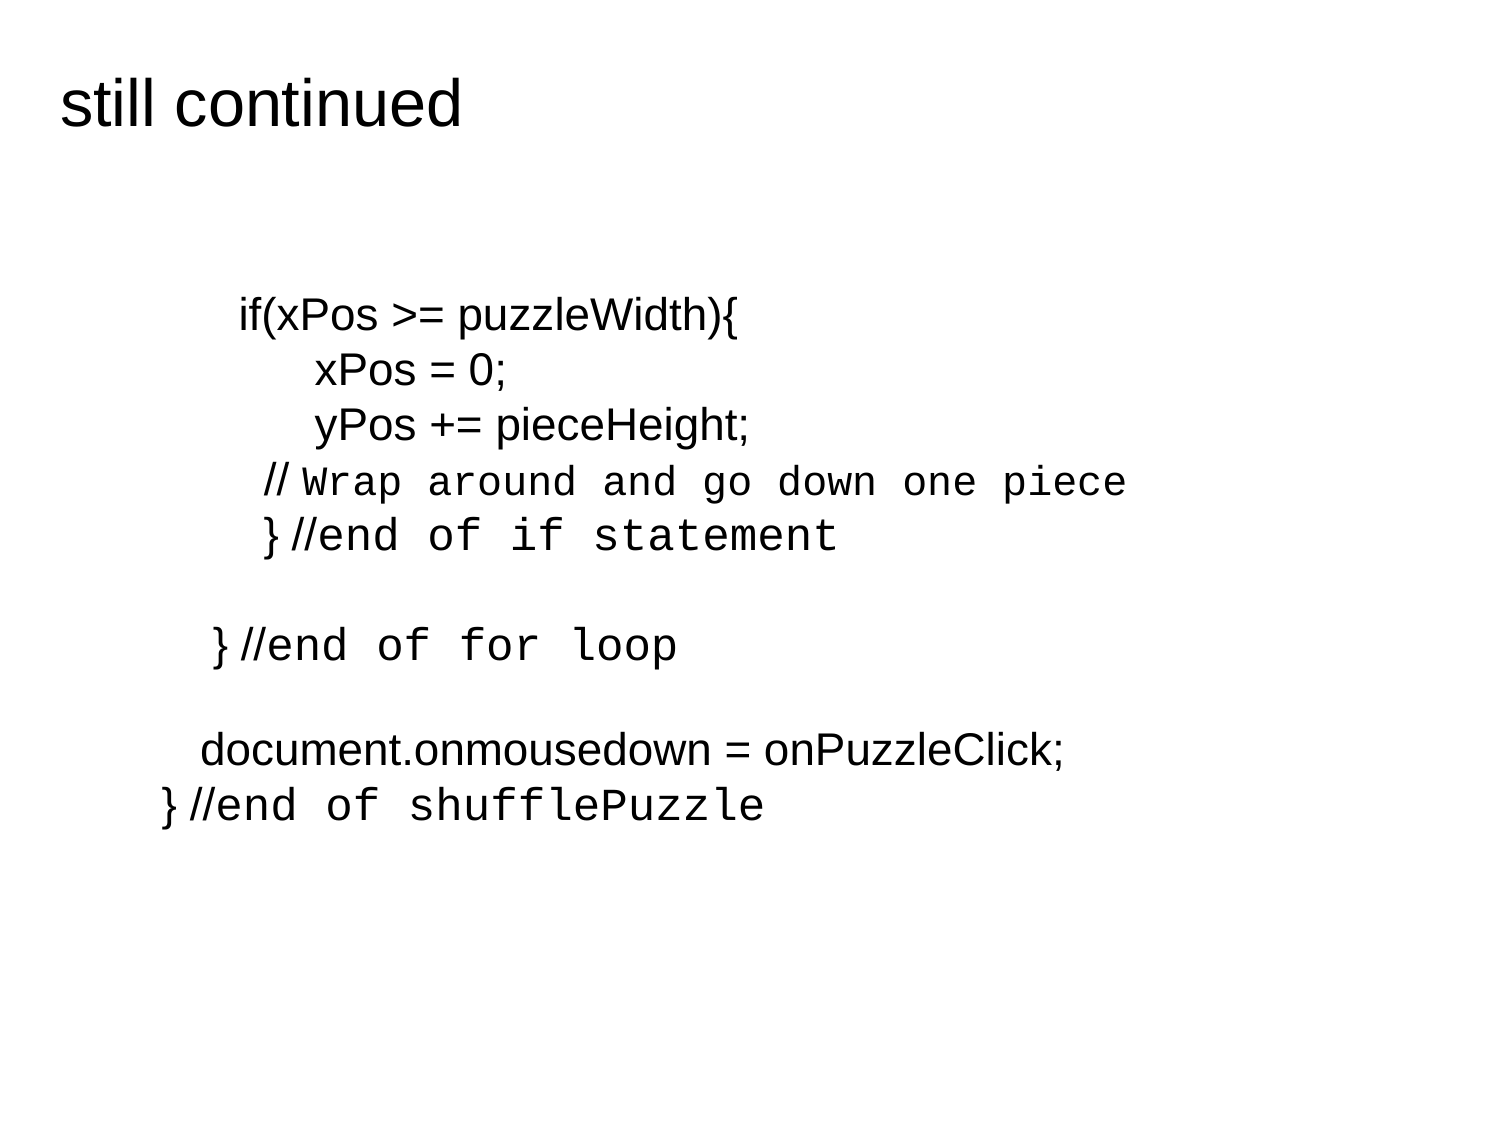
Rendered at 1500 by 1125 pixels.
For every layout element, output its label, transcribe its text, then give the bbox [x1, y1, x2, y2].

title still continued [45, 45, 1455, 263]
list if(xPos >= puzzleWidth){ xPos = 0; yPos += pieceHeight; // Wrap around and go down one piece } //end of if statement } //end of for loop document.onmousedown = onPuzzleClick; } //end of shufflePuzzle [45, 270, 1455, 938]
